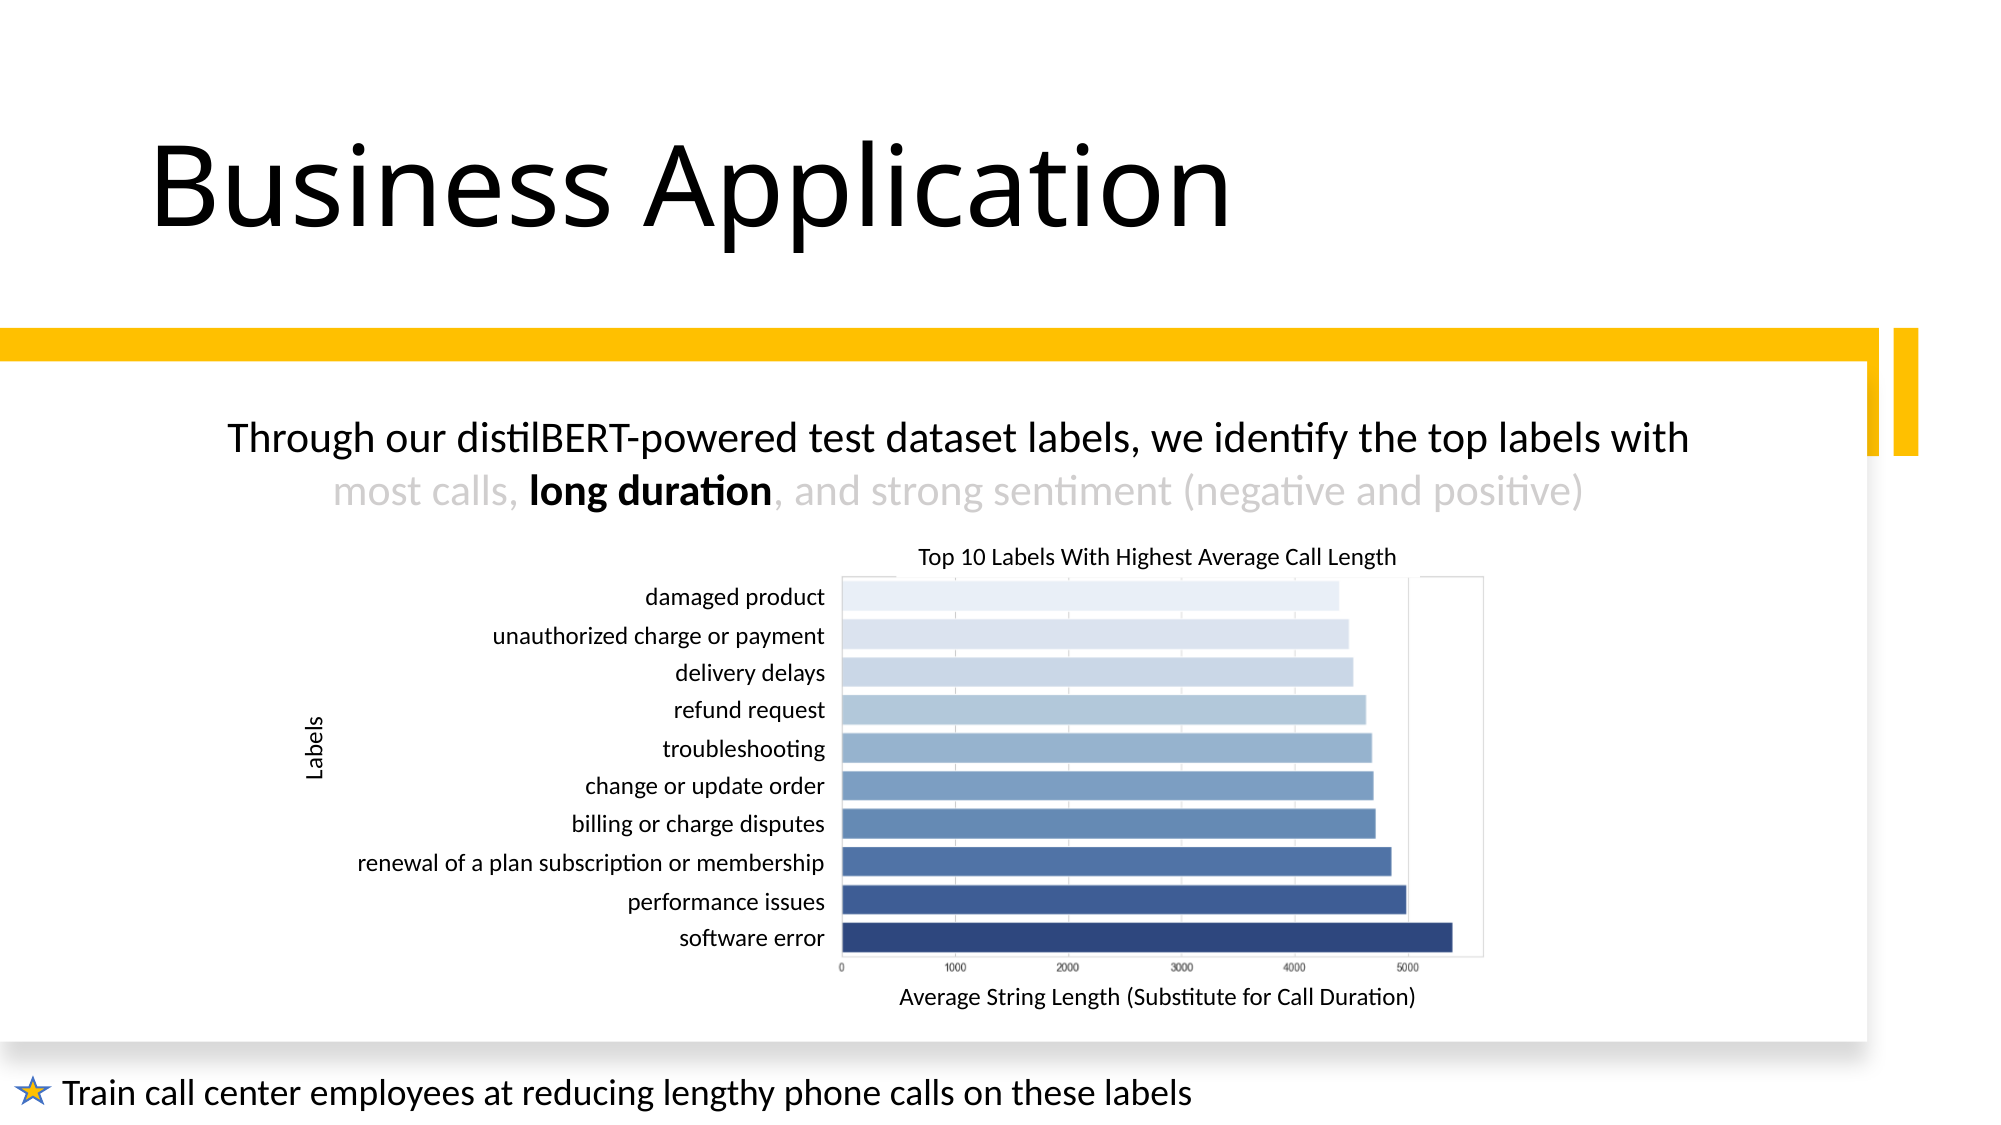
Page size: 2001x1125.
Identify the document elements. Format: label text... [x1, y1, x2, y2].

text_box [289, 532, 1492, 1019]
title Business Application [132, 63, 1648, 259]
text_box [13, 1075, 52, 1106]
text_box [0, 327, 1919, 457]
text_box Train call center employees at reducing lengthy phone calls on these labels [47, 1060, 1431, 1121]
text_box [0, 457, 1868, 1043]
text_box Through our distilBERT-powered test dataset labels, we identify the top labels with most calls, long duration, and strong sentiment (negative and positive) [190, 457, 1728, 524]
text_box [0, 0, 2000, 1125]
